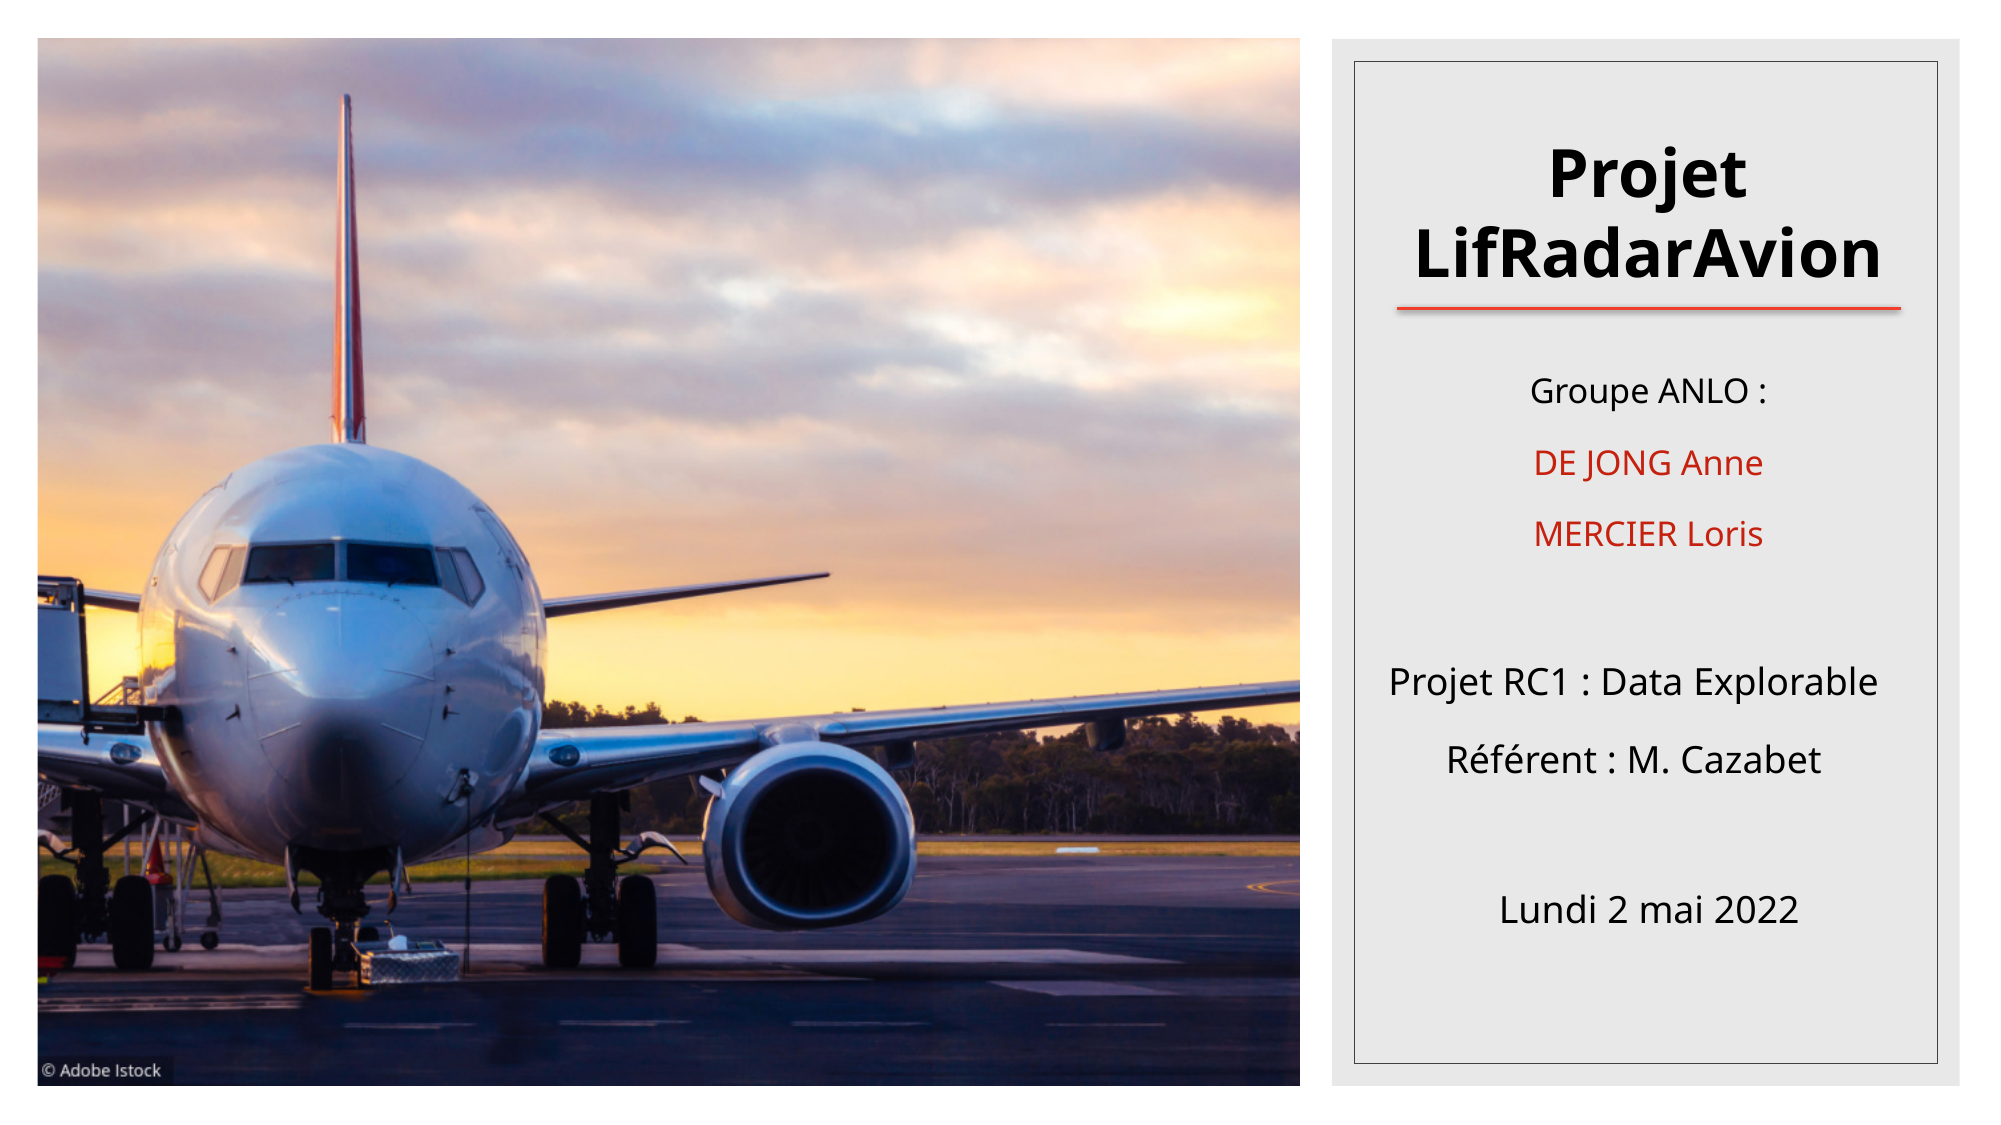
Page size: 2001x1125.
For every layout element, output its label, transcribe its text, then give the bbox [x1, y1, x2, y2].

text_box Lundi 2 mai 2022 [1484, 879, 1880, 939]
picture [37, 38, 1300, 1086]
title Projet LifRadarAvion [1390, 108, 1907, 299]
list Groupe ANLO : DE JONG Anne MERCIER Loris [1390, 358, 1907, 563]
text_box Projet RC1 : Data Explorable Référent : M. Cazabet [1361, 645, 1907, 805]
